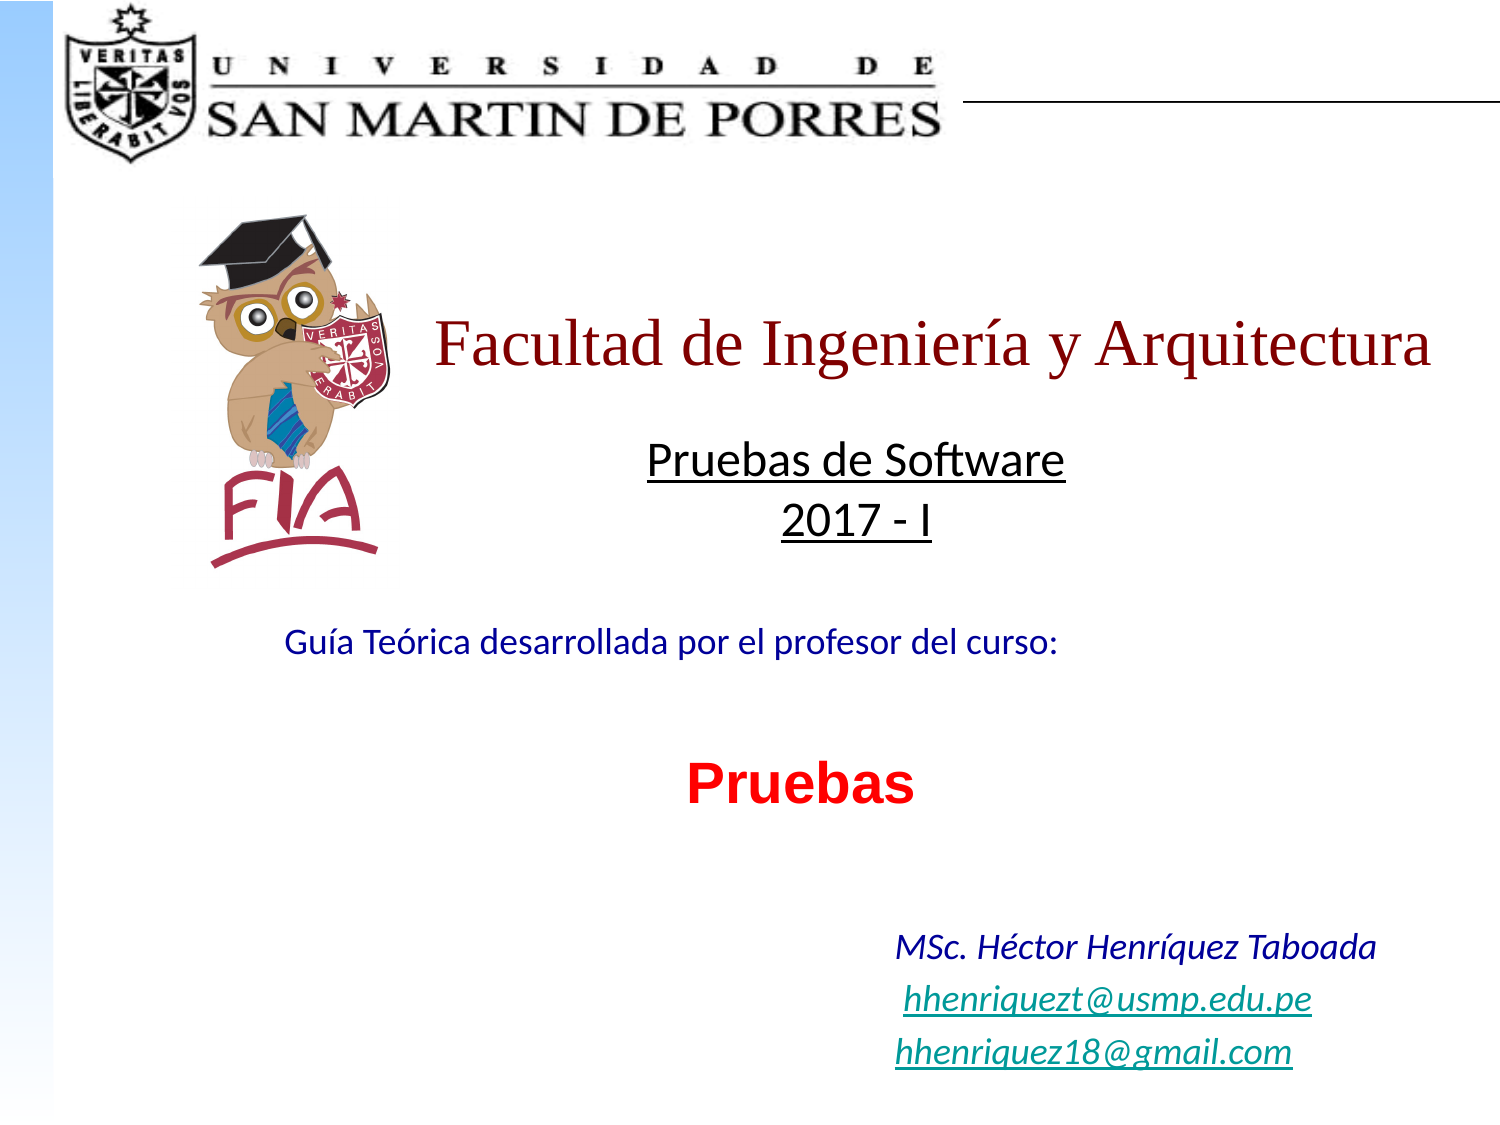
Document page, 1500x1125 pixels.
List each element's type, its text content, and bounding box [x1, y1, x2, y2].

text_box Pruebas [163, 738, 1439, 823]
text_box Guía Teórica desarrollada por el profesor del curso: [269, 609, 1316, 670]
picture [52, 0, 963, 179]
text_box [170, 196, 400, 589]
text_box MSc. Héctor Henríquez Taboada hhenriquezt@usmp.edu.pe hhenriquez18@gmail.com [879, 909, 1447, 1125]
text_box Pruebas de Software 2017 - I [406, 410, 1317, 564]
text_box [0, 1, 54, 1125]
text_box Facultad de Ingeniería y Arquitectura [419, 290, 1449, 386]
